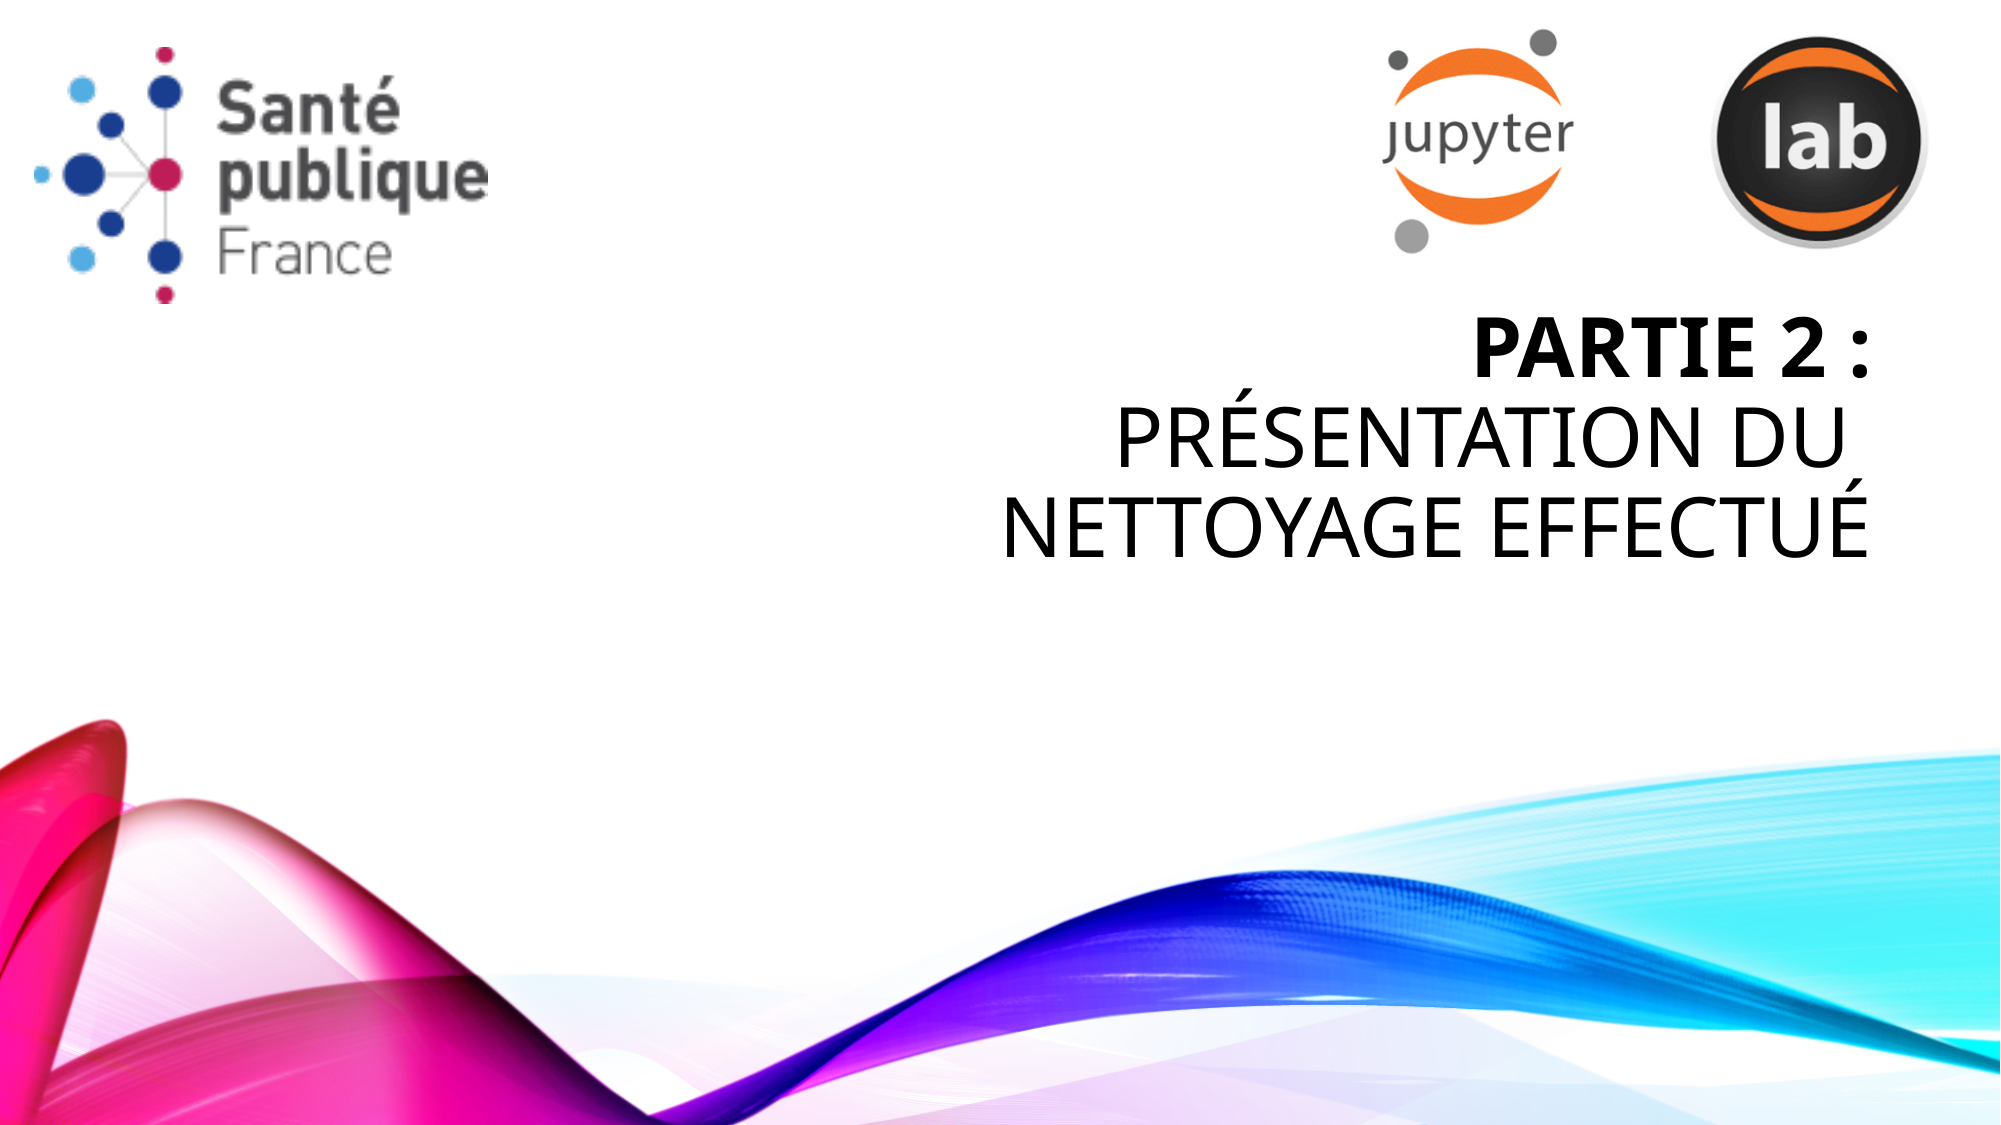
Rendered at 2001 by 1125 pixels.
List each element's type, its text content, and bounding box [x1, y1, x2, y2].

picture [0, 717, 2000, 1125]
picture [1284, 9, 2000, 279]
picture [33, 47, 489, 304]
picture [1795, 1003, 1806, 1008]
title Partie 2 : Présentation du nettoyage effectué [112, 123, 1888, 584]
